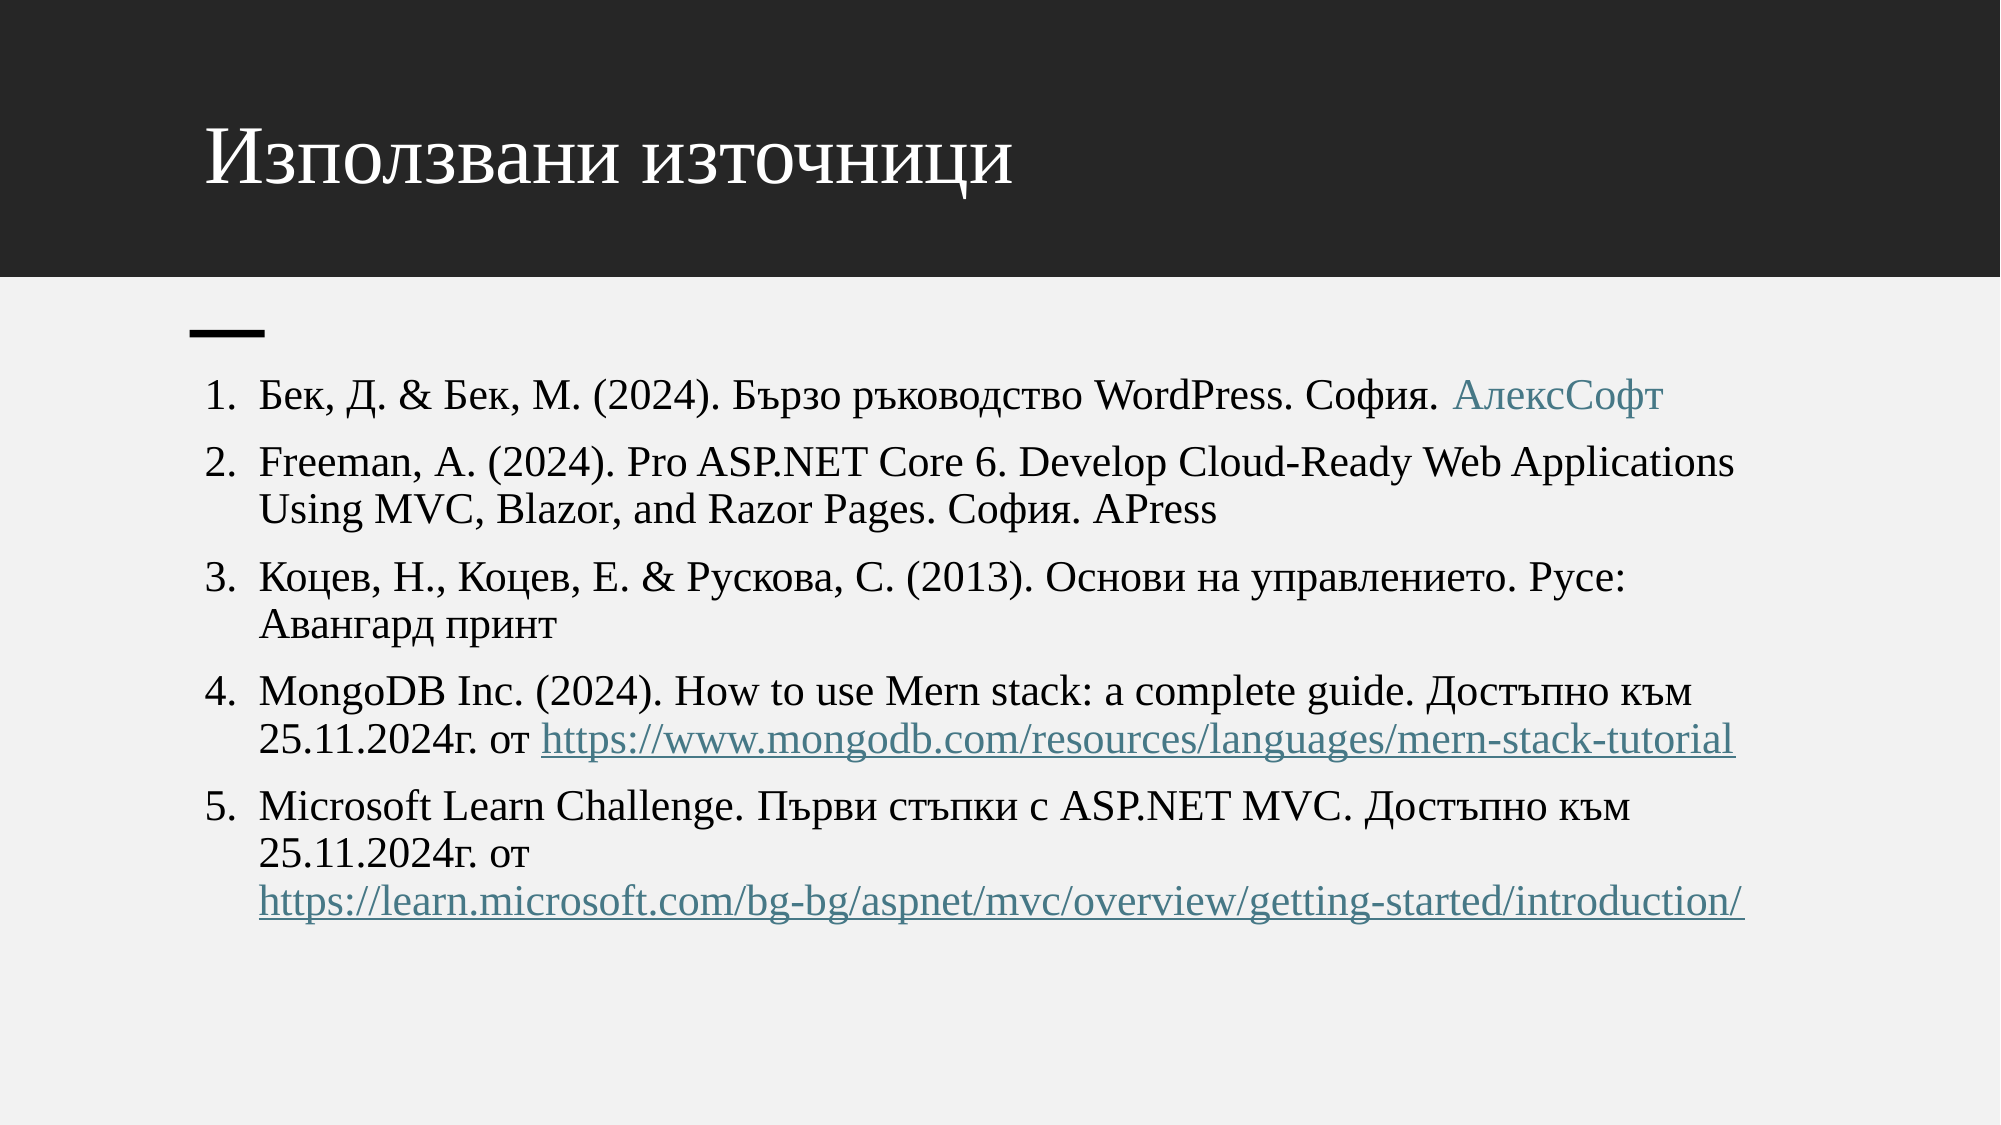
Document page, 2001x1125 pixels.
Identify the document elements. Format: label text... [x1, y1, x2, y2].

text_box [188, 328, 266, 339]
text_box [0, 0, 2000, 275]
title Използвани източници [189, 104, 1812, 253]
list Бек, Д. & Бек, М. (2024). Бързо ръководство WordPress. София. АлексСофт Freeman, А. (2024). Pro ASP.NET Core 6. Develop Cloud-Ready Web Applications Using MVC, Blazor, and Razor Pages. София. APress Коцев, Н., Коцев, Е. & Рускова, С. (2013). Основи на управлението. Русе: Авангард принт MongoDB Inc. (2024). How to use Mern stack: a complete guide. Достъпно към 25.11.2024г. от https://www.mongodb.com/resources/languages/mern-stack-tutorial Microsoft Learn Challenge. Първи стъпки с ASP.NET MVC. Достъпно към 25.11.2024г. от https://learn.microsoft.com/bg-bg/aspnet/mvc/overview/getting-started/introduction/ [189, 363, 1811, 1014]
text_box [0, 275, 2000, 1125]
